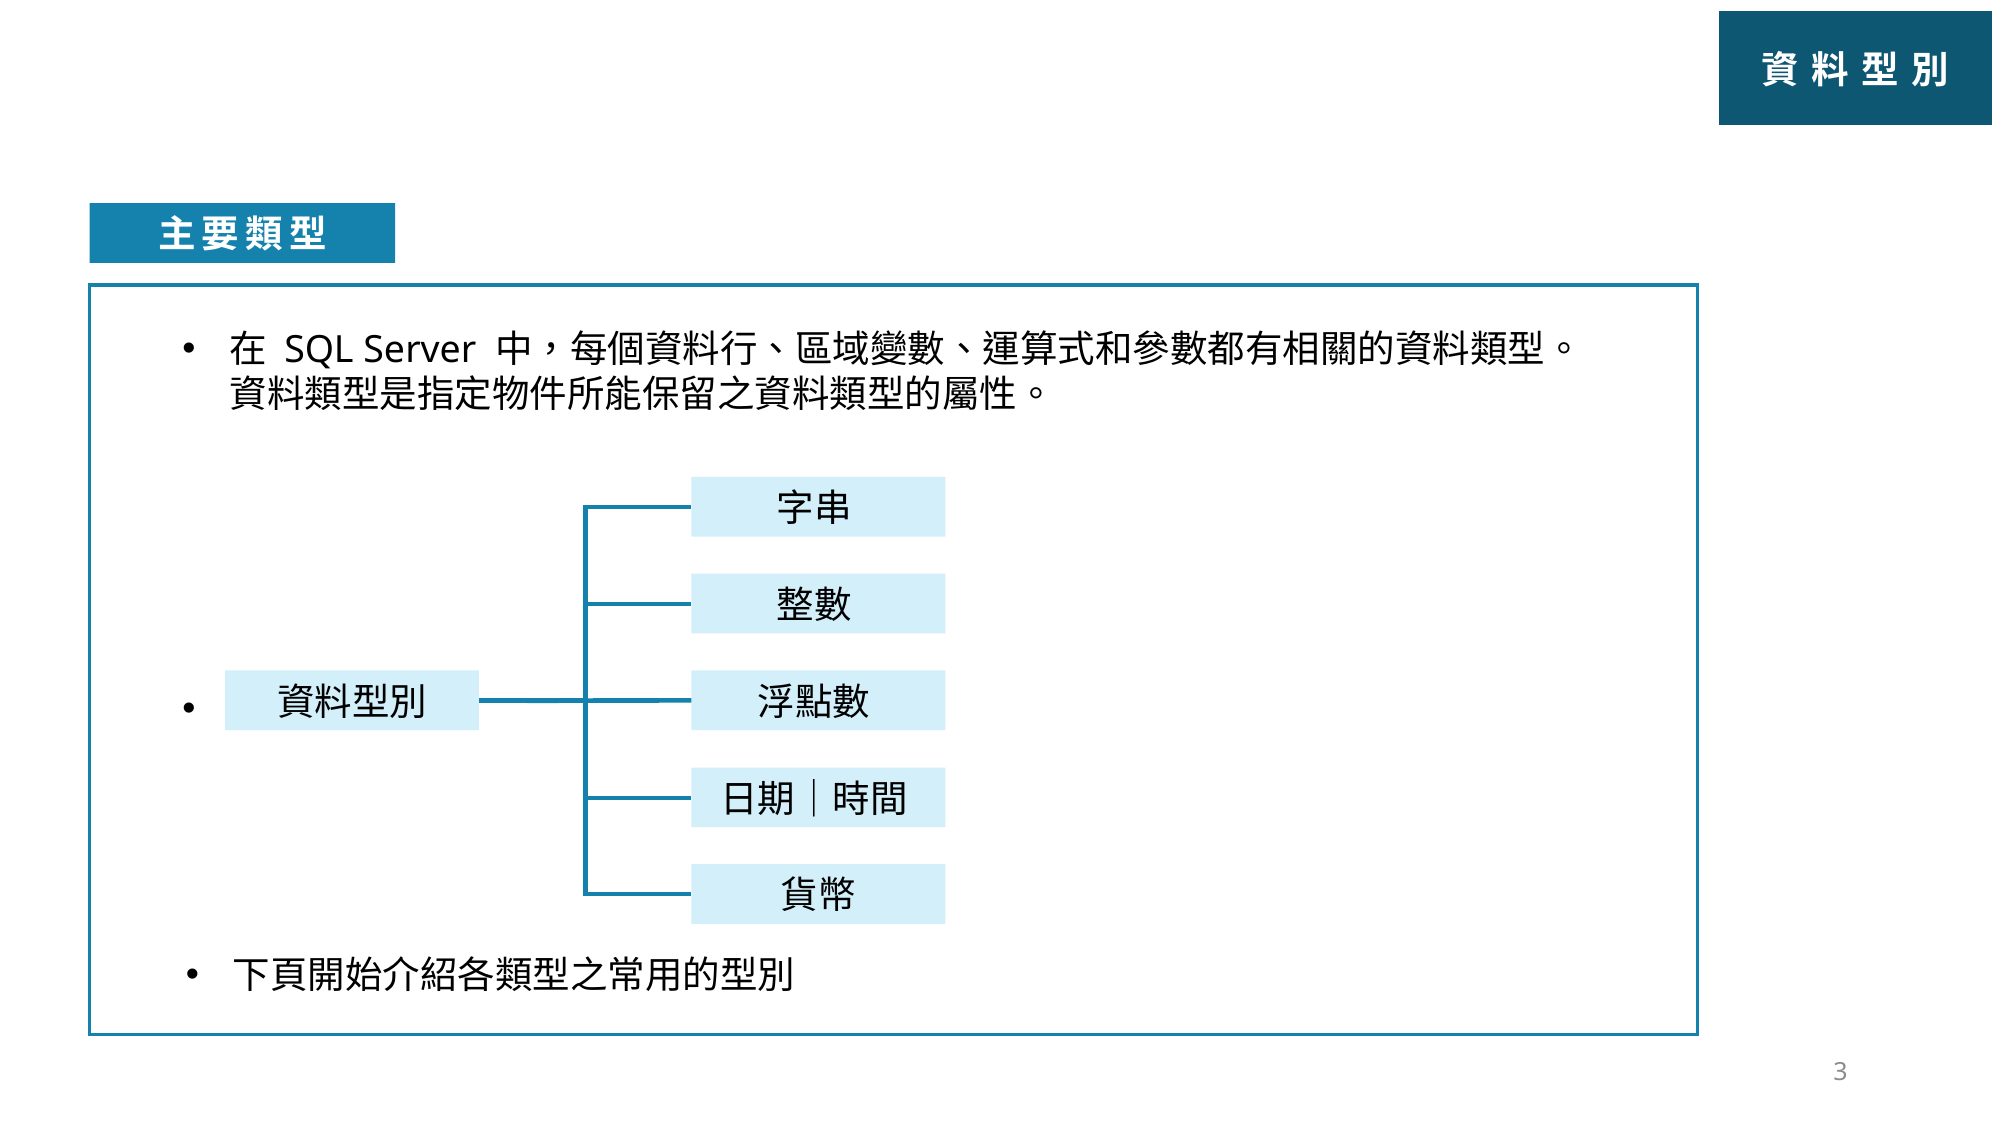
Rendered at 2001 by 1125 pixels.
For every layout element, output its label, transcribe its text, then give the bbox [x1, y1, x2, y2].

text_box 資料型別 [1717, 9, 1994, 127]
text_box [224, 476, 946, 925]
text_box 在 SQL Server 中，每個資料行、區域變數、運算式和參數都有相關的資料類型。 資料類型是指定物件所能保留之資料類型的屬性。 [167, 318, 1642, 783]
slide_number 3 [1412, 1042, 1863, 1103]
text_box 下頁開始介紹各類型之常用的型別 [171, 944, 811, 1004]
text_box [89, 284, 1699, 1036]
text_box 主要類型 [89, 203, 396, 263]
